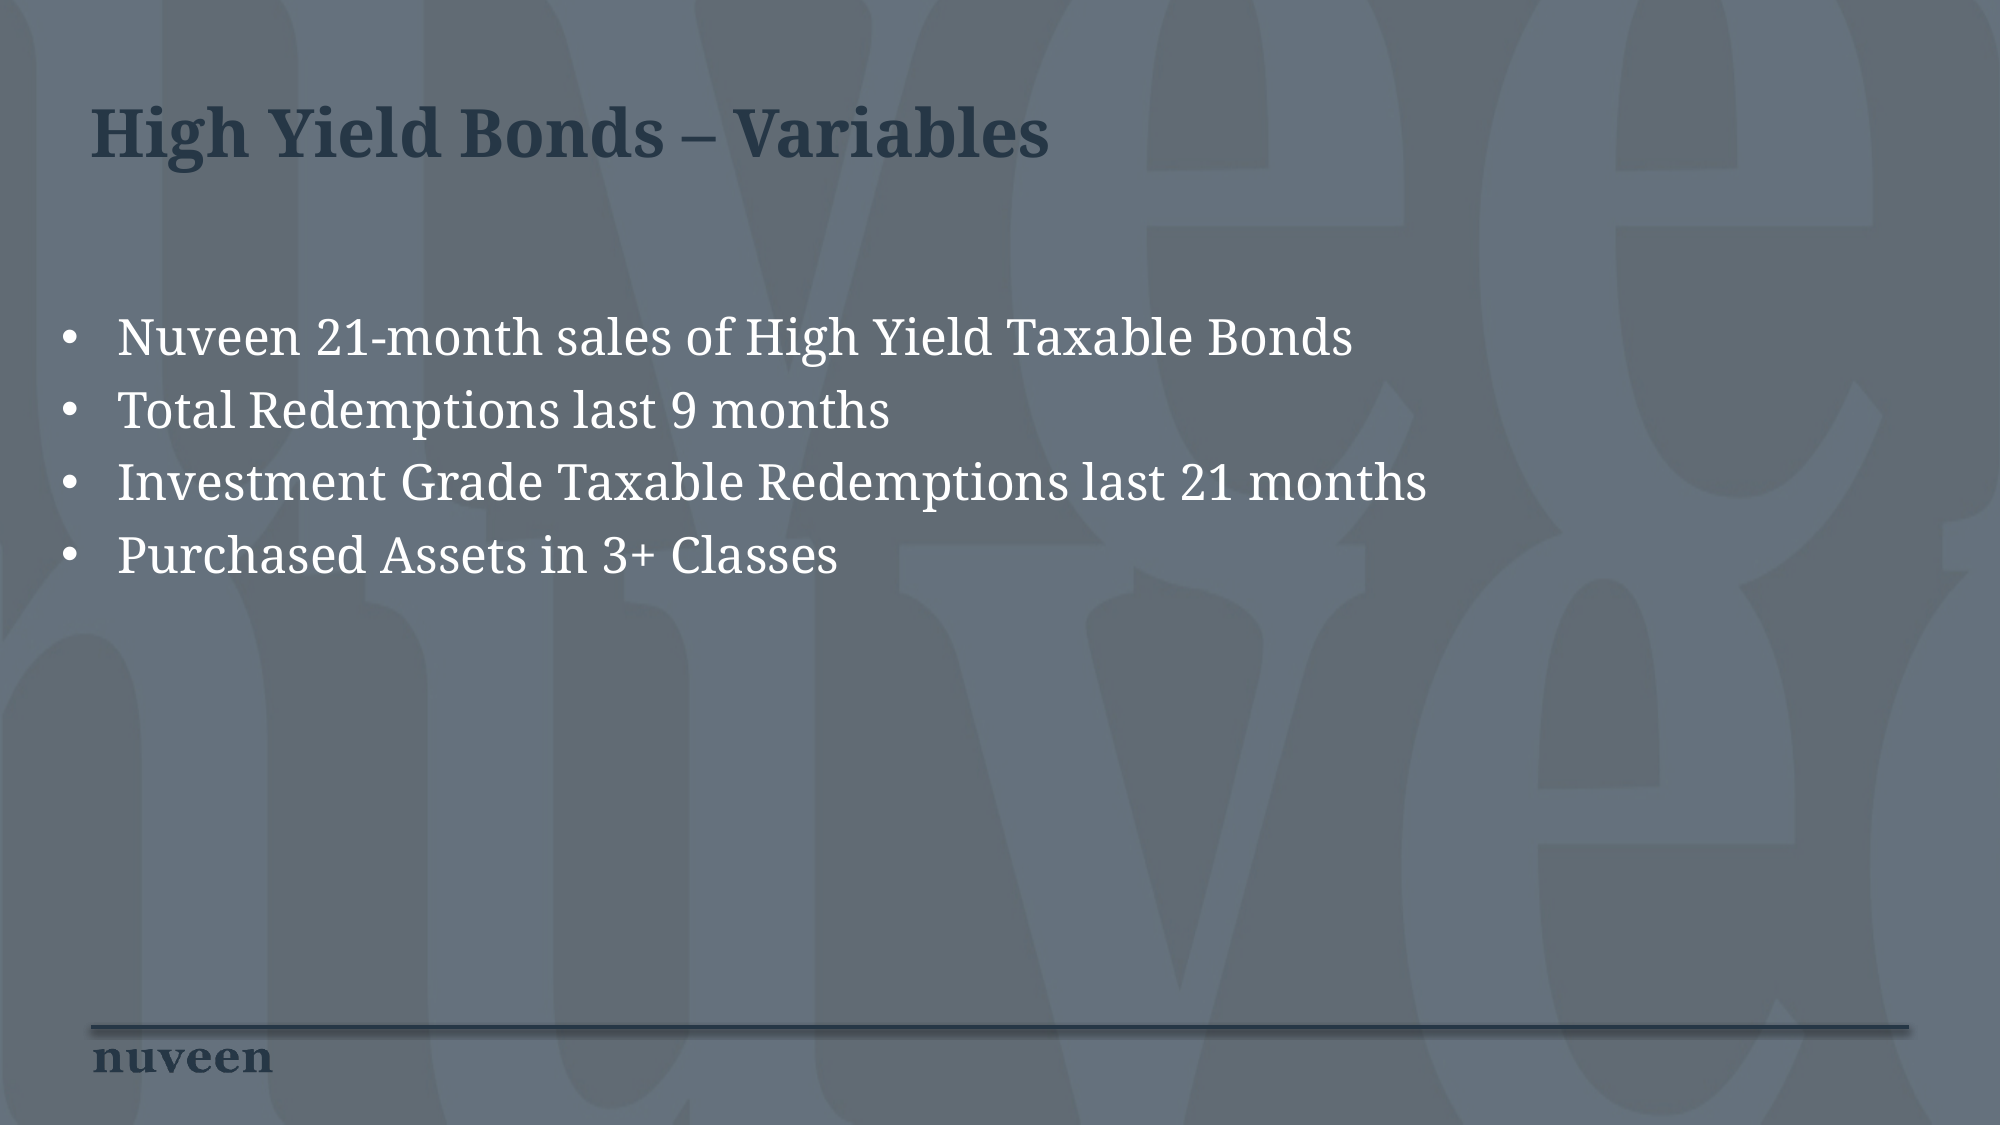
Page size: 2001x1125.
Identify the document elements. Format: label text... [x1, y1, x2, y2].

picture [48, 1004, 317, 1117]
title High Yield Bonds – Variables [90, 91, 1910, 210]
text_box Nuveen 21-month sales of High Yield Taxable Bonds Total Redemptions last 9 months Investment Grade Taxable Redemptions last 21 months Purchased Assets in 3+ Classes [61, 305, 1475, 904]
